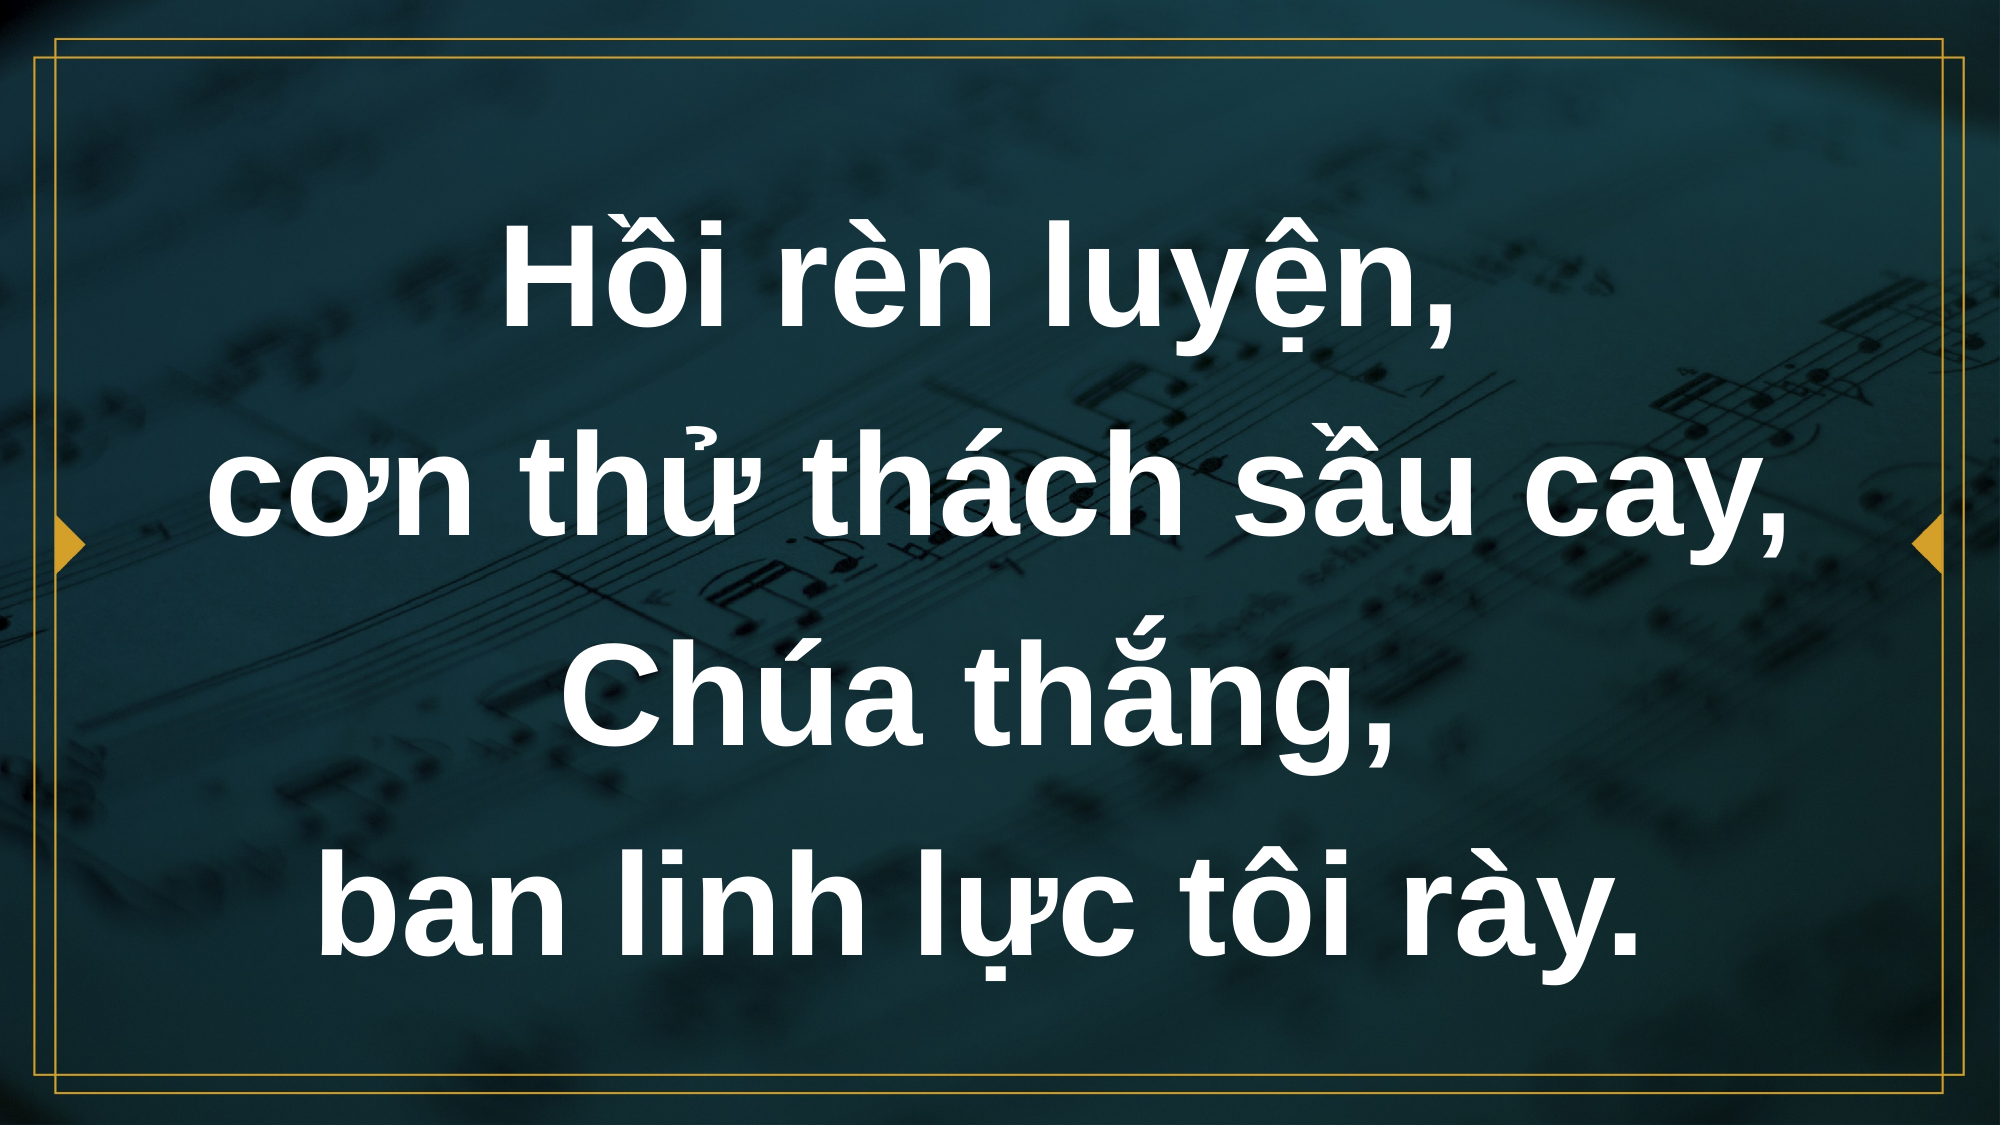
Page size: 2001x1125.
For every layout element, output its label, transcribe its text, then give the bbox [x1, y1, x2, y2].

title Hồi rèn luyện, cơn thử thách sầu cay, Chúa thắng, ban linh lực tôi rày. [55, 53, 1945, 1077]
picture [0, 0, 2000, 1125]
